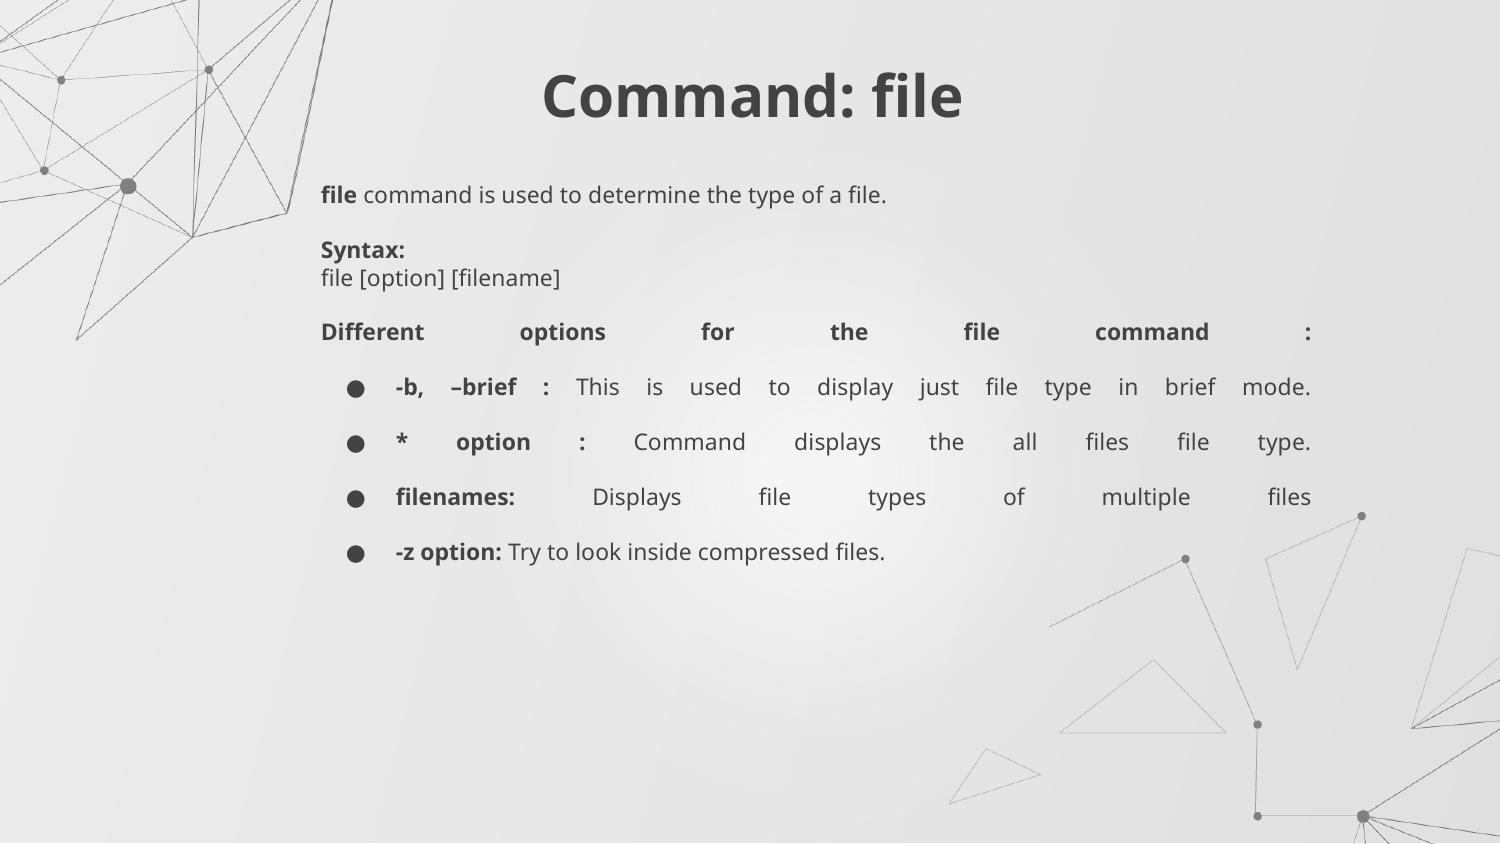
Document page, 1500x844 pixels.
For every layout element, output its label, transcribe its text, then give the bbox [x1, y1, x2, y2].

subtitle file command is used to determine the type of a file. Syntax: file [option] [filename] Different options for the file command : -b, –brief : This is used to display just file type in brief mode. * option : Command displays the all files file type. filenames: Displays file types of multiple files -z option: Try to look inside compressed files. [305, 165, 1327, 817]
title Command: file [347, 61, 1159, 145]
picture [0, 0, 1500, 844]
